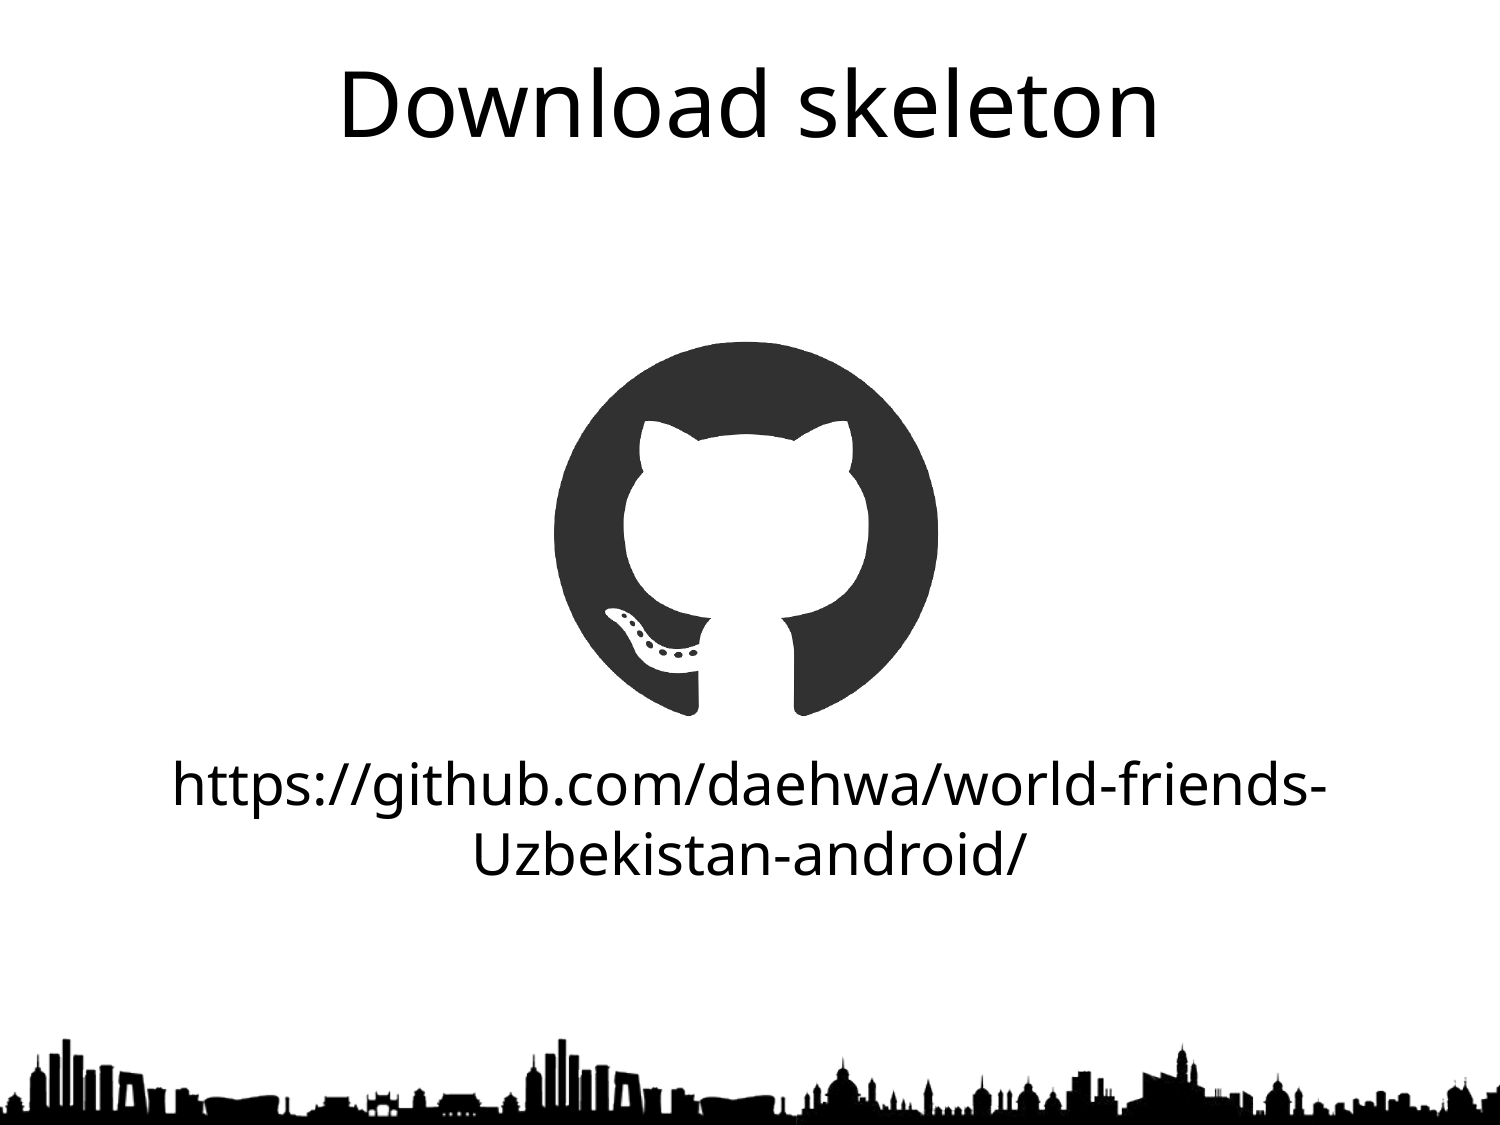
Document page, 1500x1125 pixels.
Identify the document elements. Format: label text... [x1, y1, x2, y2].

picture [359, 325, 1132, 732]
text_box Download skeleton [253, 30, 1247, 172]
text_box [0, 1033, 1500, 1125]
text_box https://github.com/daehwa/world-friends-Uzbekistan-android/ [0, 739, 1500, 895]
